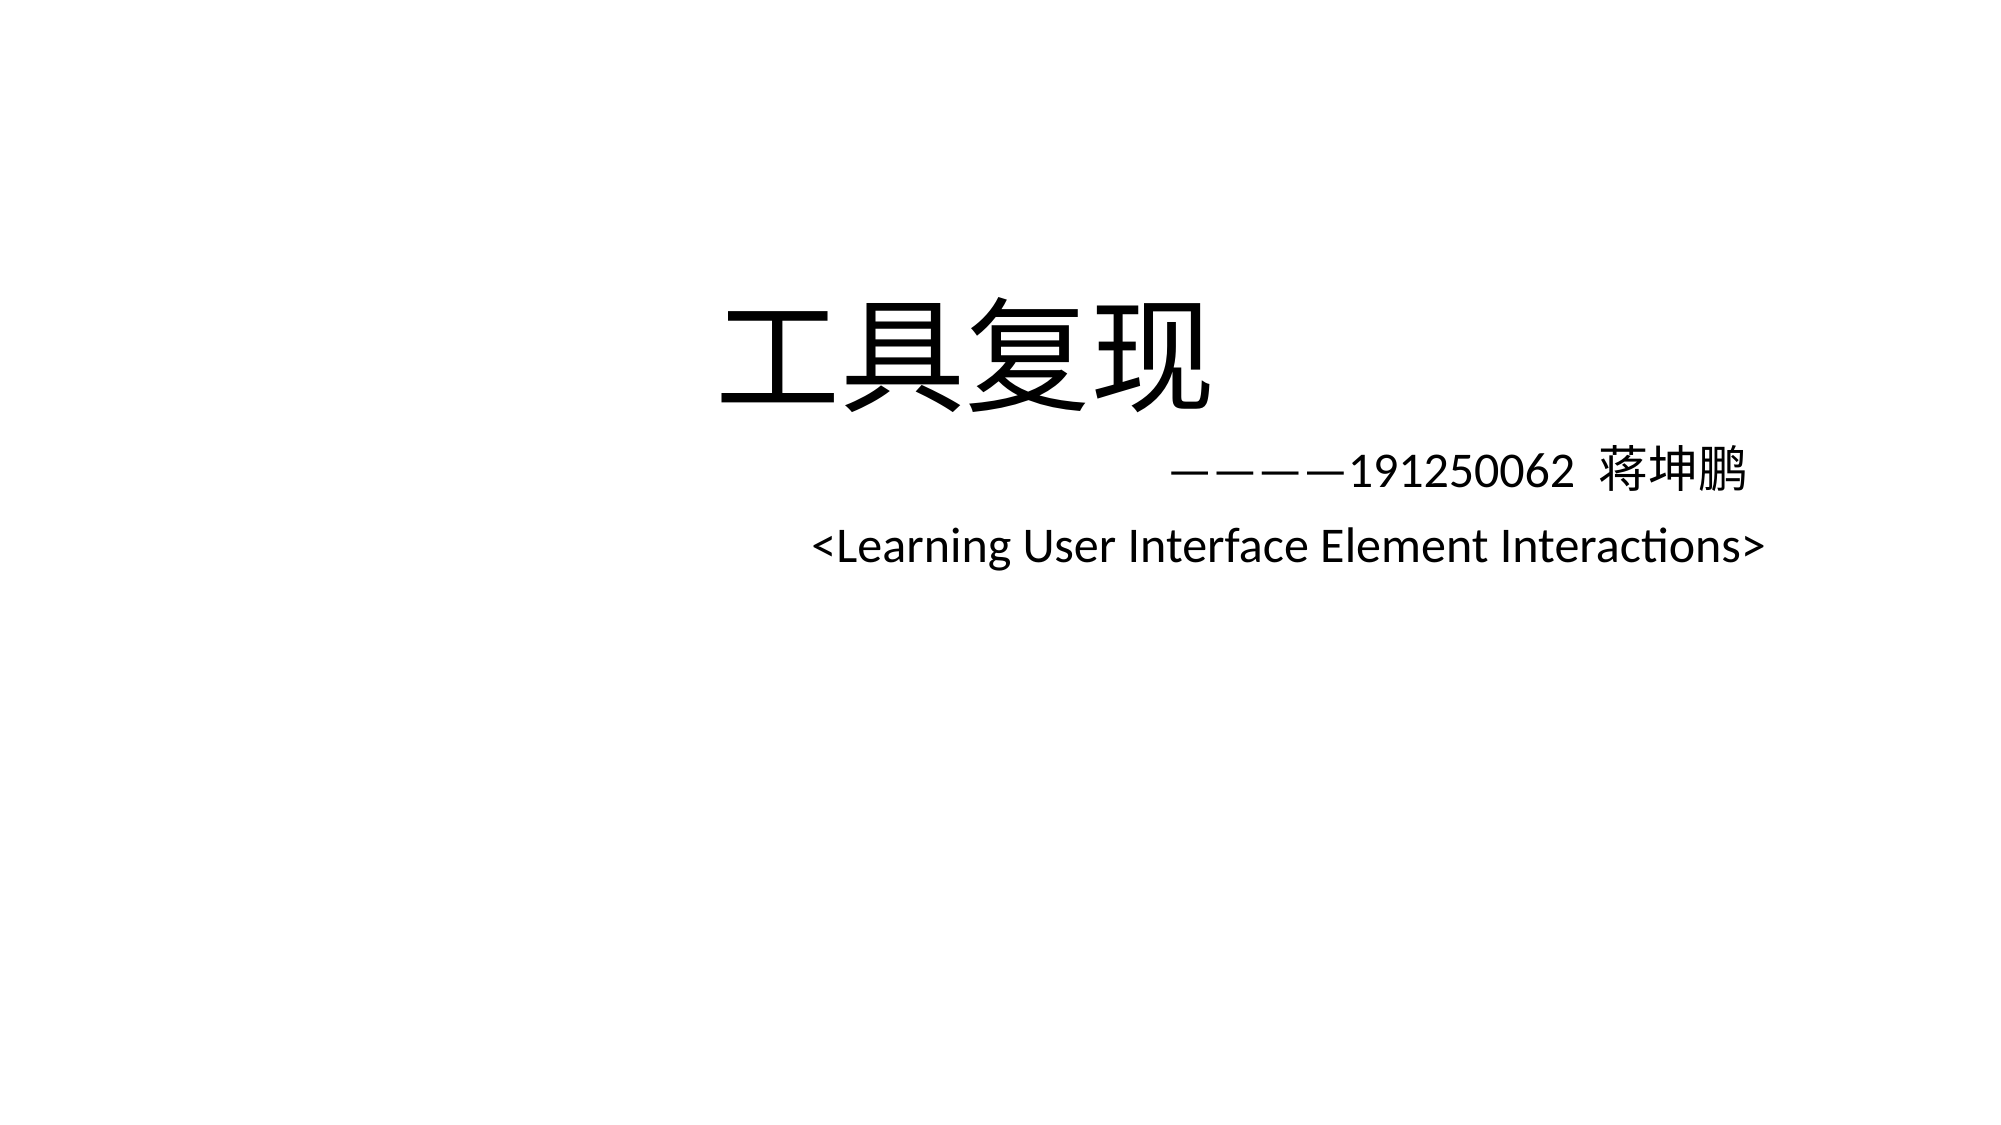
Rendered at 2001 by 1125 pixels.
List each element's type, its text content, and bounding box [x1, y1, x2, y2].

subtitle ————191250062 蒋坤鹏 <Learning User Interface Element Interactions> [285, 436, 1786, 709]
title 工具复现 [215, 45, 1716, 437]
